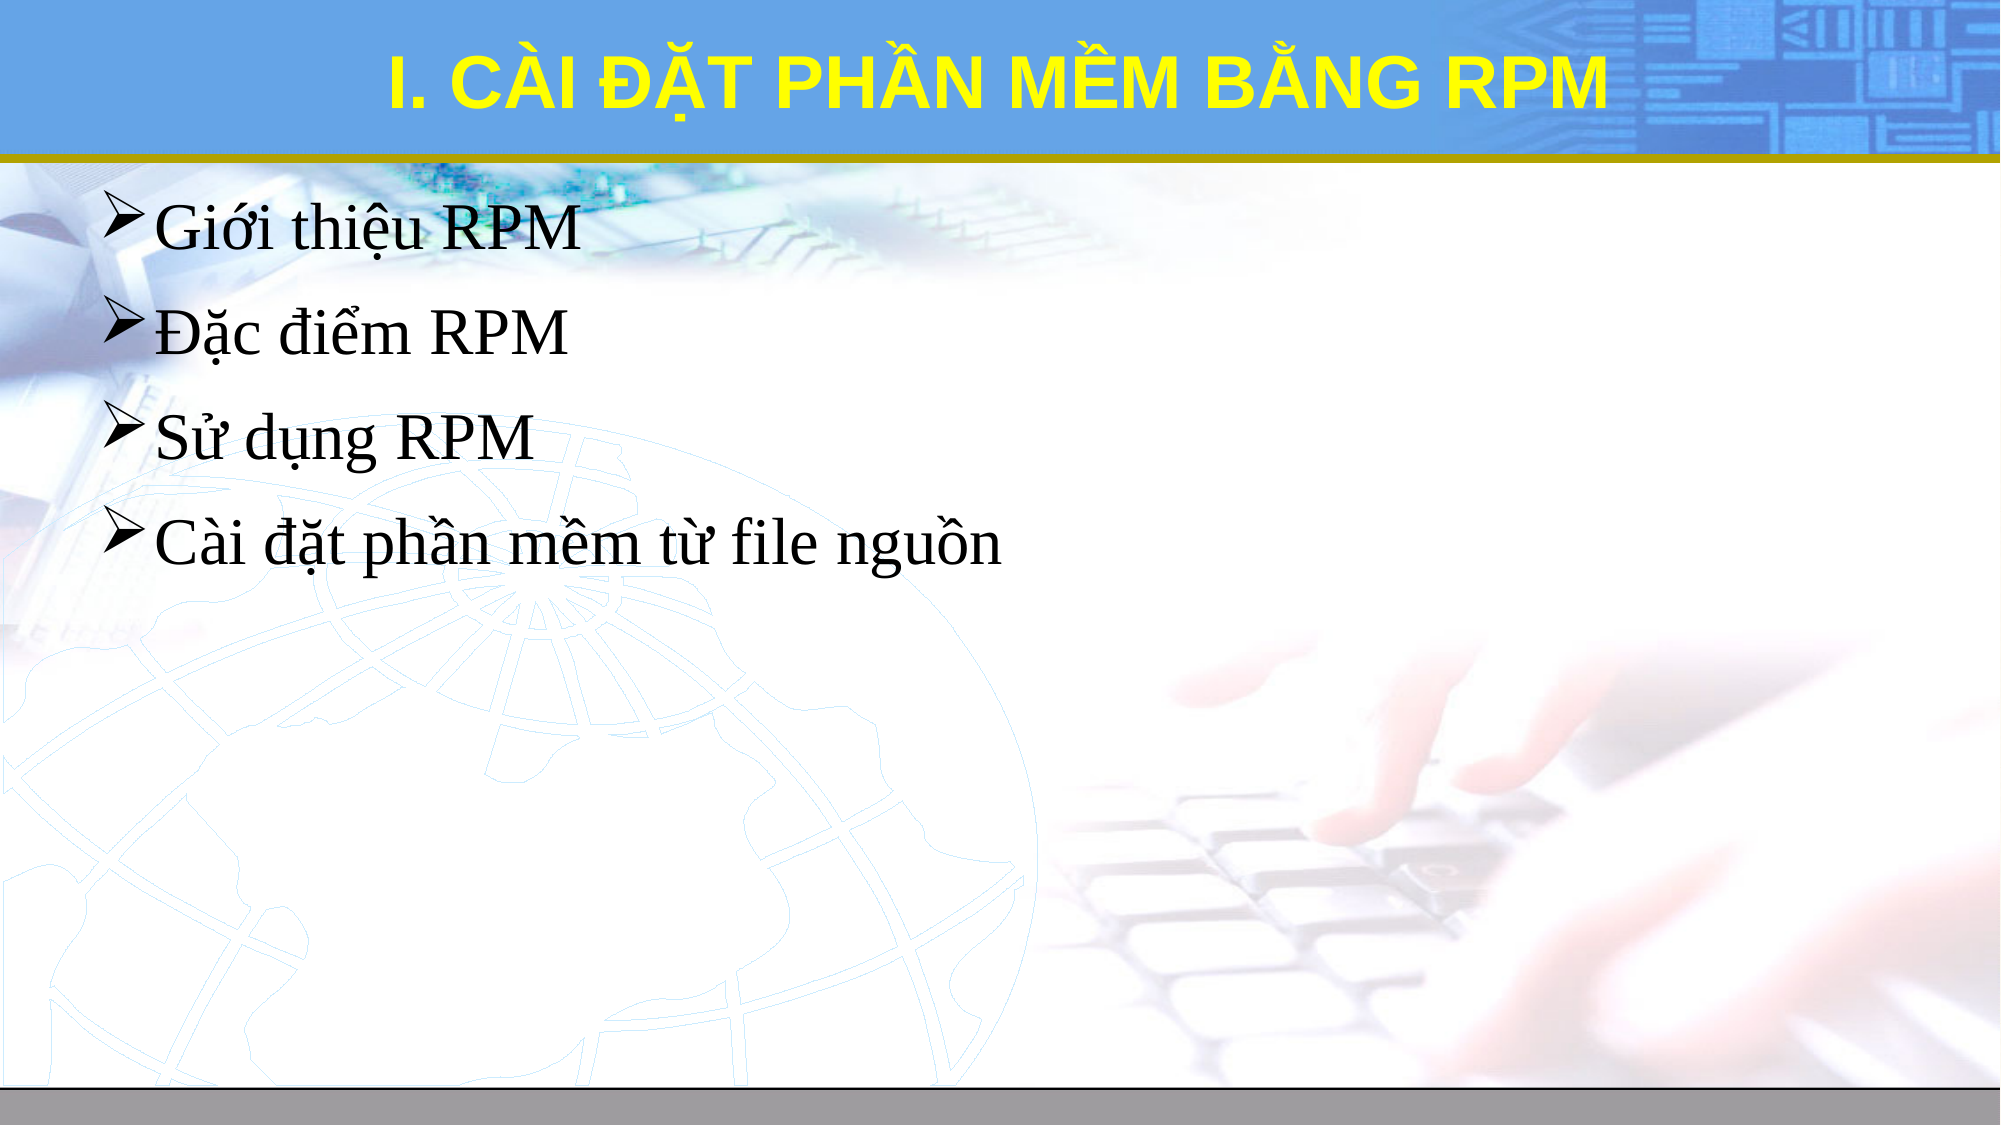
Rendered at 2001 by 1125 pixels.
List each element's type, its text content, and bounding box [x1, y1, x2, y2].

title I. CÀI ĐẶT PHẦN MỀM BẰNG RPM [0, 9, 2000, 148]
list Giới thiệu RPM Đặc điểm RPM Sử dụng RPM Cài đặt phần mềm từ file nguồn [83, 174, 1967, 1075]
picture [0, 0, 2001, 1125]
